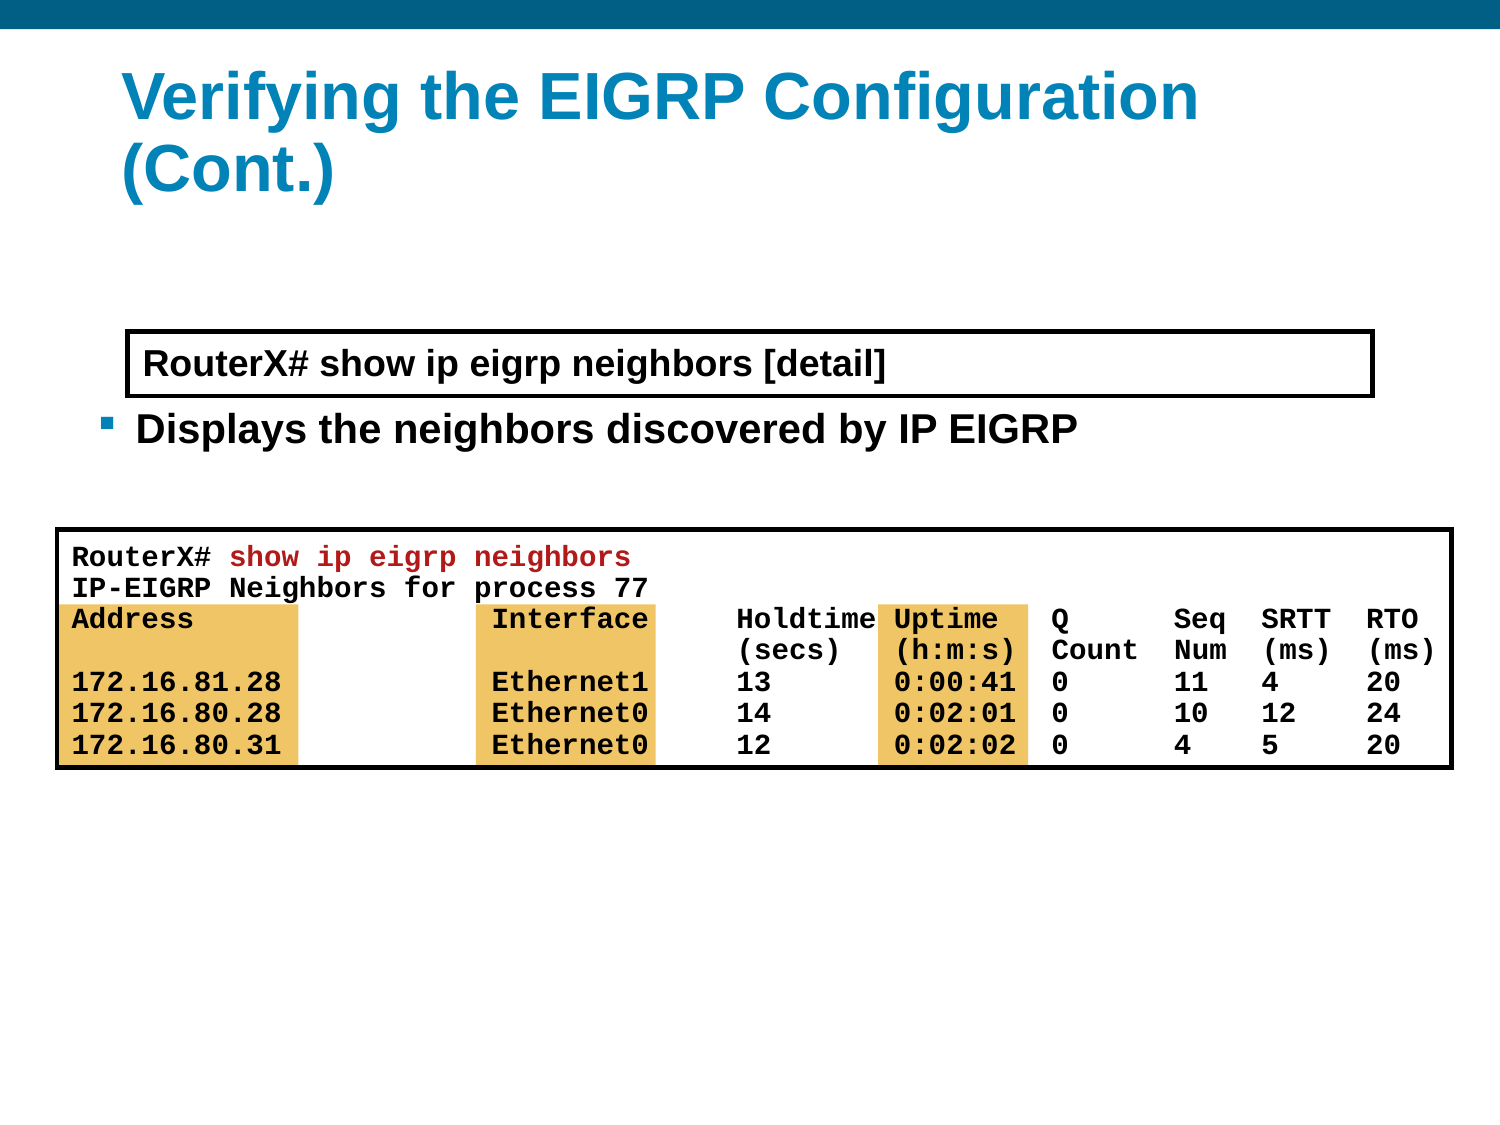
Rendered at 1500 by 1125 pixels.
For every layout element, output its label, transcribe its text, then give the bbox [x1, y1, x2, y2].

text_box RouterX# show ip eigrp neighbors [detail] [127, 331, 1373, 397]
text_box RouterX# show ip eigrp neighbors IP-EIGRP Neighbors for process 77 Address Interface Holdtime Uptime Q Seq SRTT RTO (secs) (h:m:s) Count Num (ms) (ms) 172.16.81.28 Ethernet1 13 0:00:41 0 11 4 20 172.16.80.28 Ethernet0 14 0:02:01 0 10 12 24 172.16.80.31 Ethernet0 12 0:02:02 0 4 5 20 [56, 529, 1452, 768]
text_box Displays the neighbors discovered by IP EIGRP [97, 405, 1079, 454]
title Verifying the EIGRP Configuration (Cont.) [107, 75, 1444, 213]
